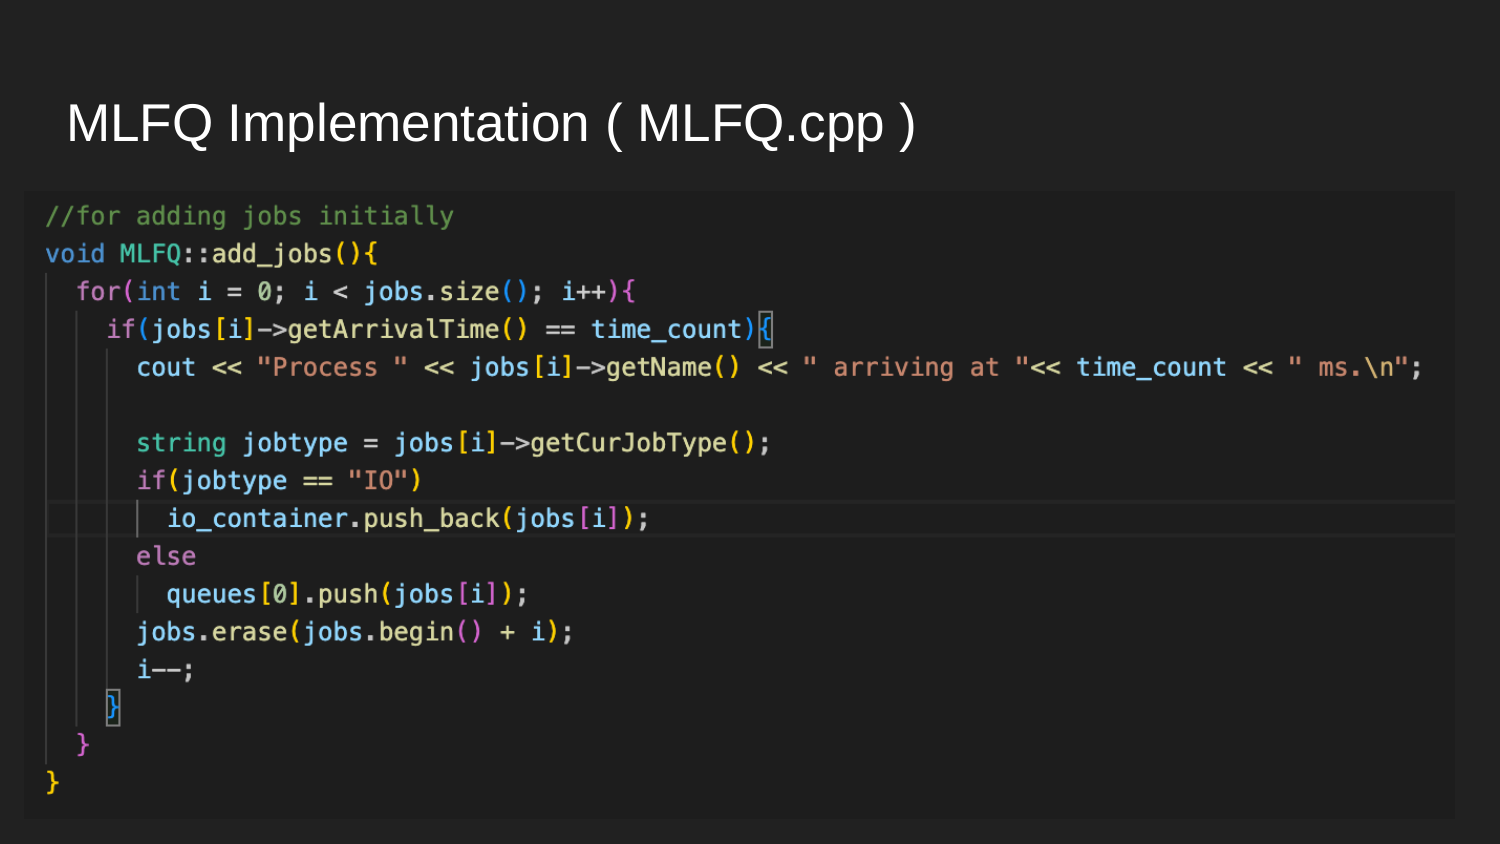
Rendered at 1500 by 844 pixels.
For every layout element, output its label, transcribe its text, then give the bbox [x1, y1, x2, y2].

picture [24, 191, 1455, 819]
title MLFQ Implementation ( MLFQ.cpp ) [51, 72, 1449, 167]
